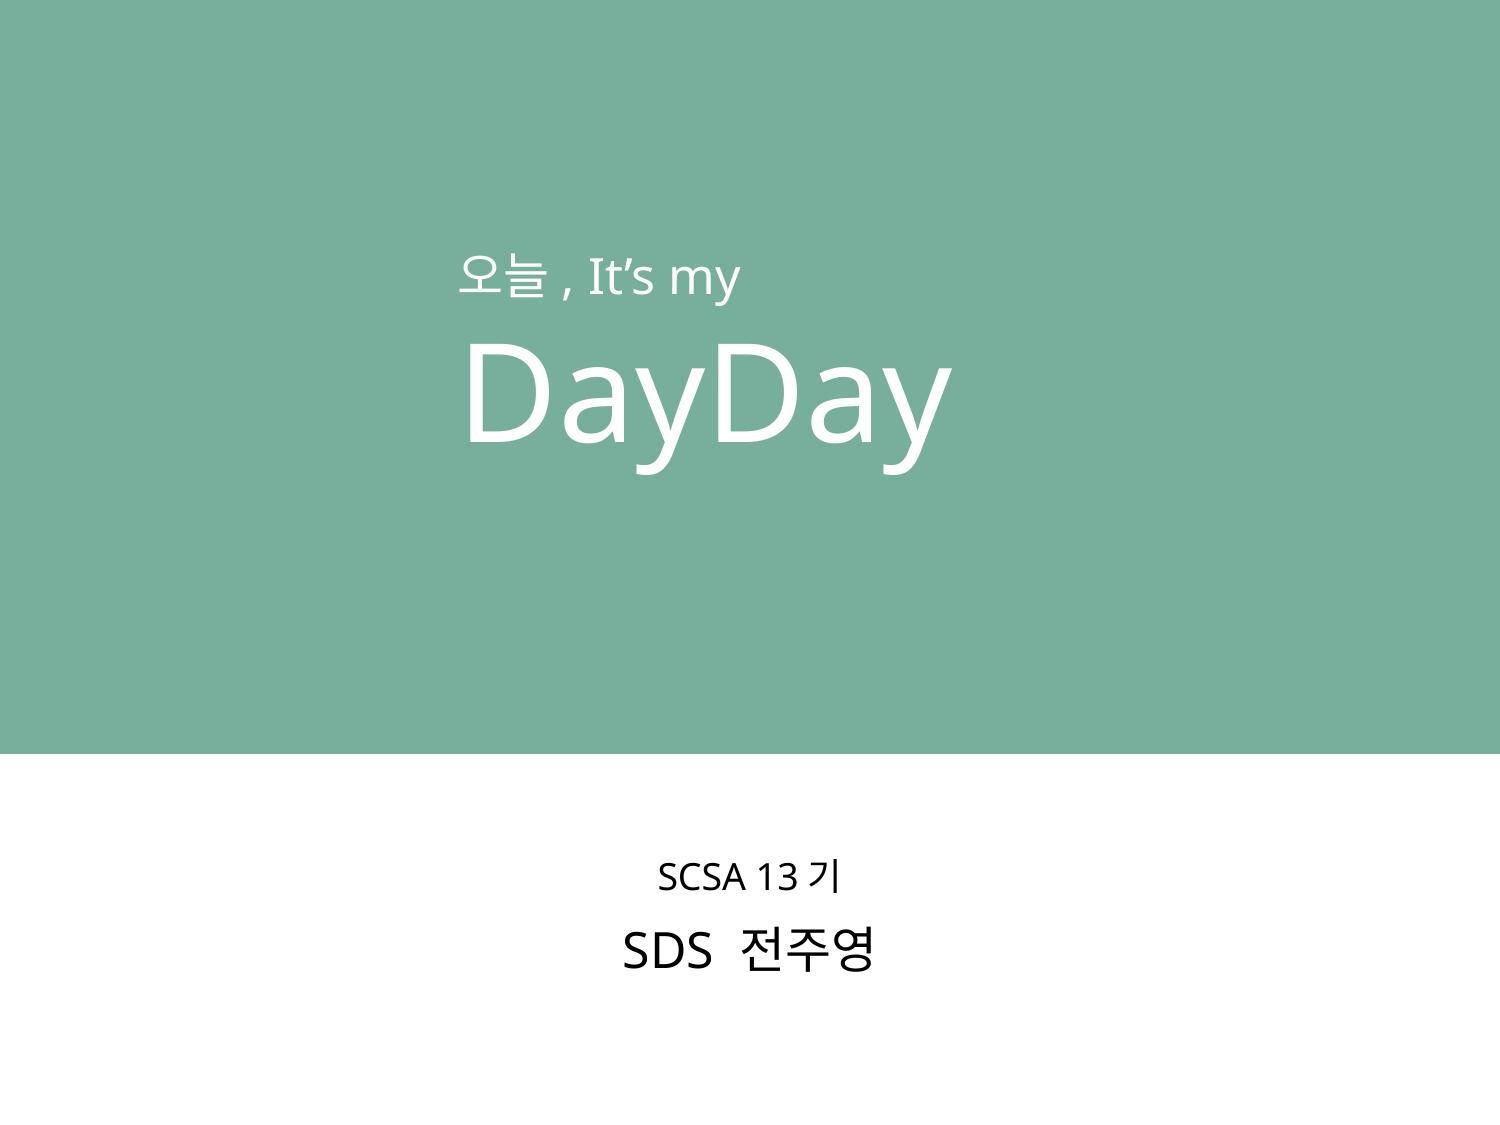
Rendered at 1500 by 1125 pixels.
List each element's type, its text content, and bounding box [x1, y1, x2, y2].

text_box [0, 0, 1500, 754]
text_box SCSA 13기 SDS 전주영 [283, 845, 1217, 986]
text_box 오늘, It’s my DayDay [442, 237, 1058, 478]
